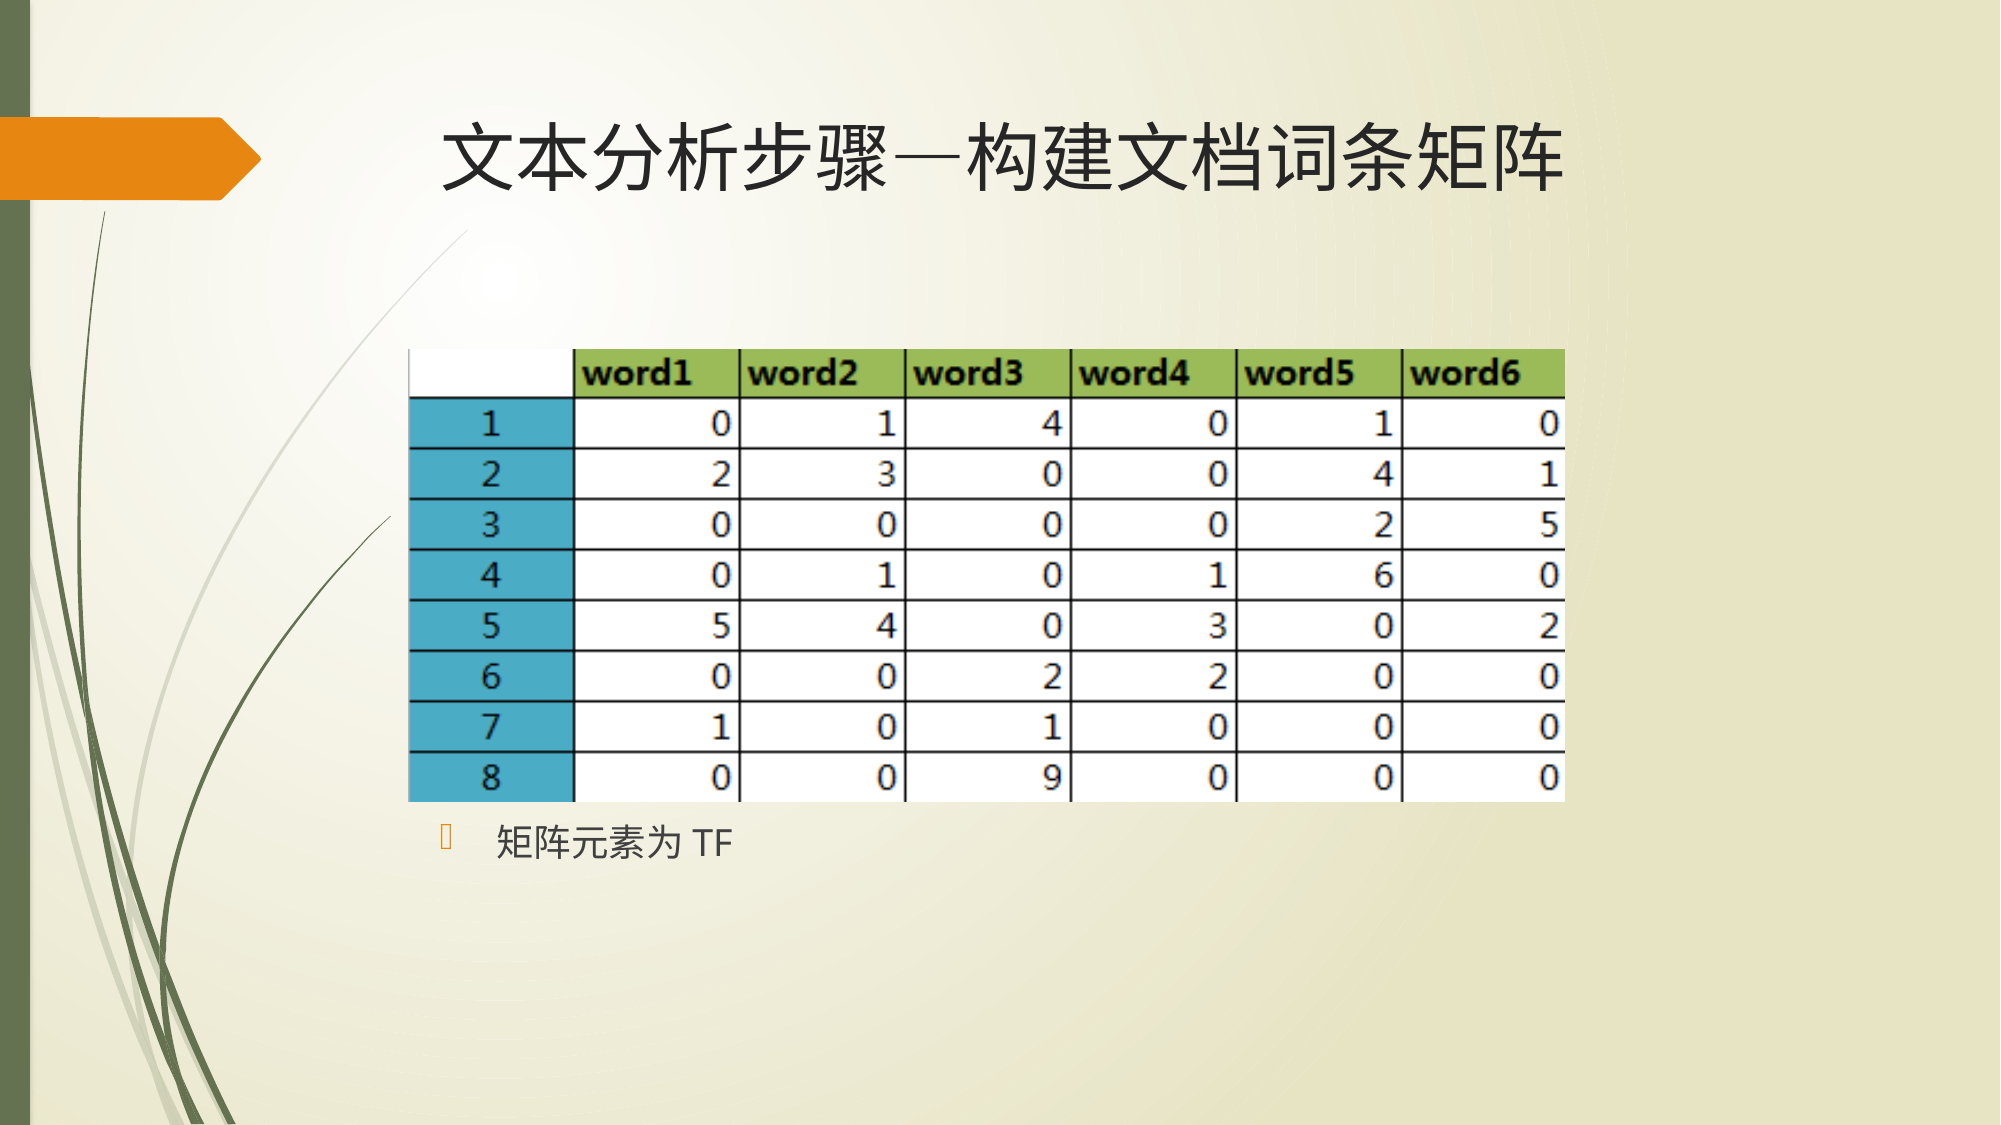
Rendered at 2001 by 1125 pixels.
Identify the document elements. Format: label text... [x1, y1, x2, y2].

picture [408, 349, 1565, 803]
title 文本分析步骤—构建文档词条矩阵 [425, 102, 1888, 313]
list 矩阵元素为TF [424, 350, 1888, 970]
